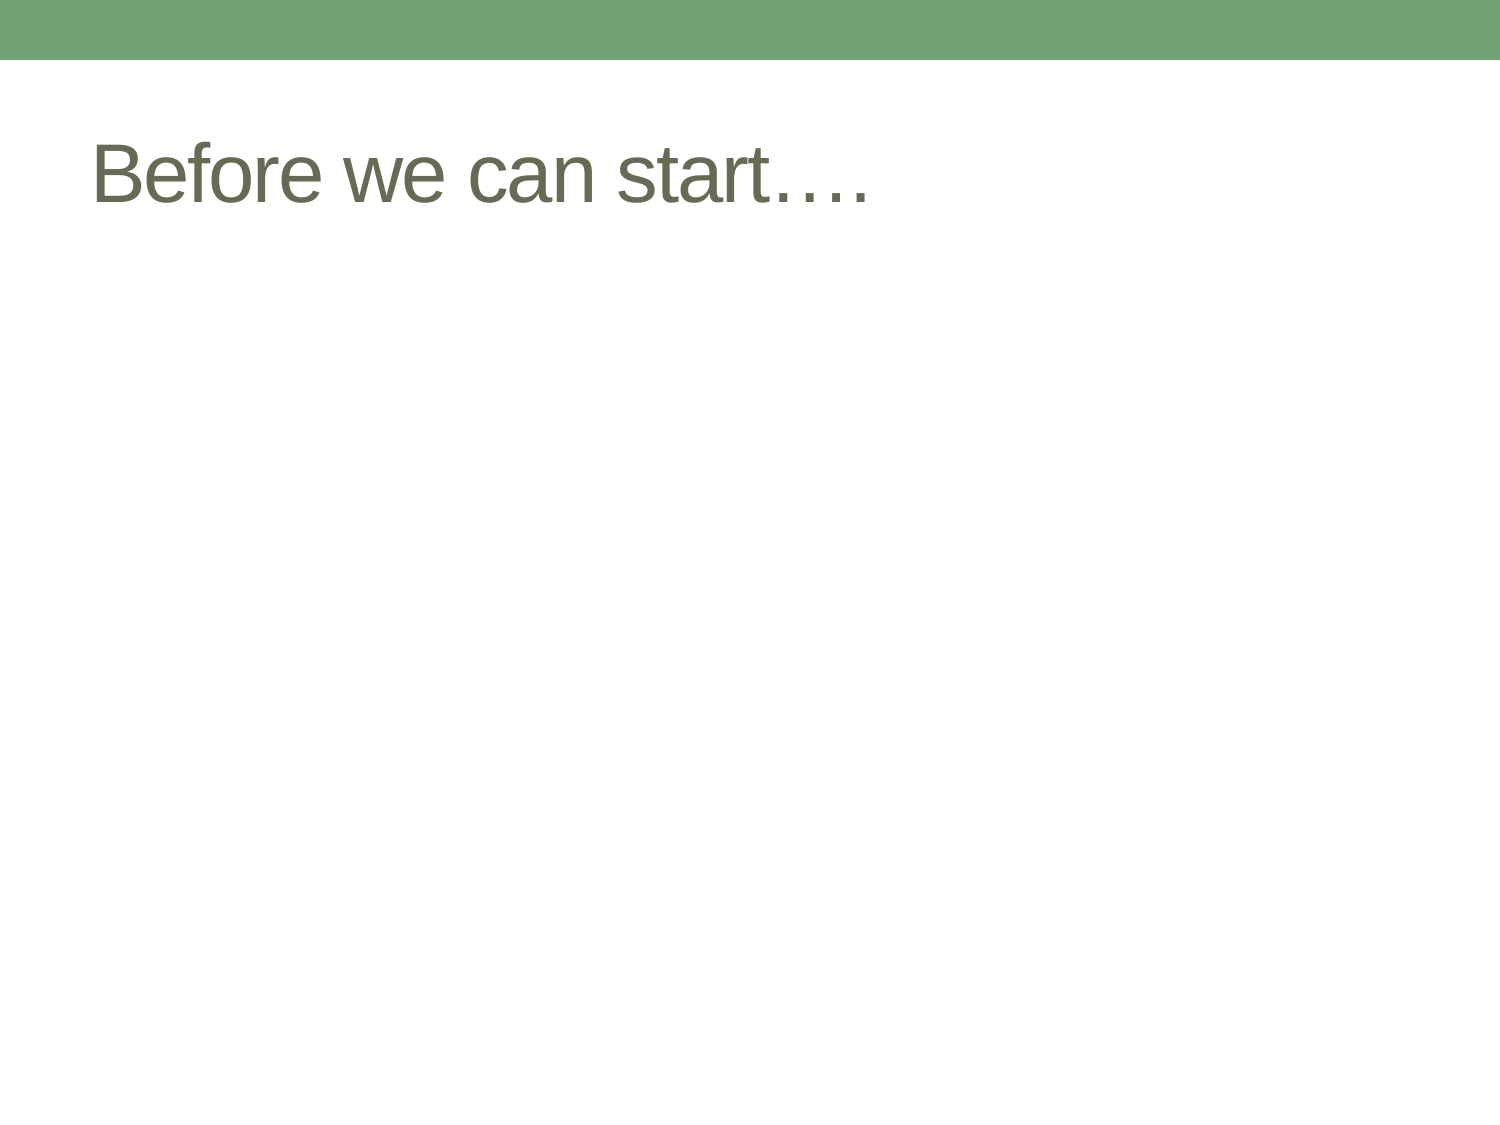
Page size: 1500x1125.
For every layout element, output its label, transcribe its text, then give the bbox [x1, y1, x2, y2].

title Before we can start…. [75, 87, 1425, 250]
